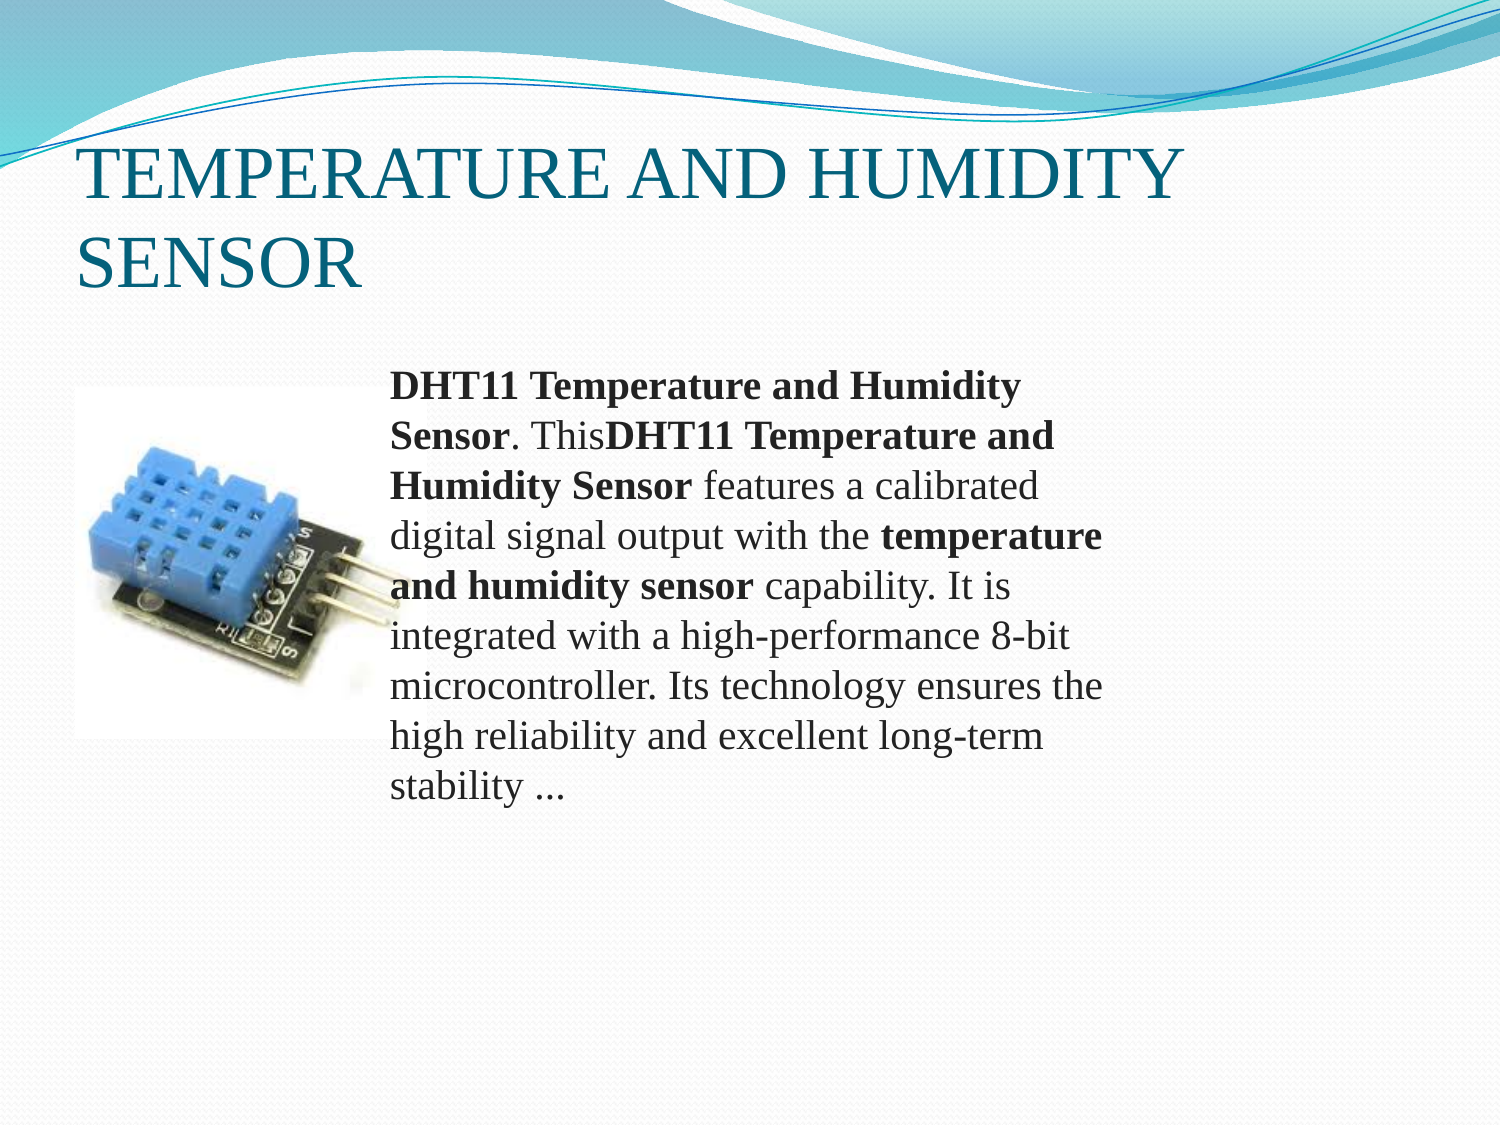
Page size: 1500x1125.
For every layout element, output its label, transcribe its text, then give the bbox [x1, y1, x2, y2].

text_box DHT11 Temperature and Humidity Sensor. ThisDHT11 Temperature and Humidity Sensor features a calibrated digital signal output with the temperature and humidity sensor capability. It is integrated with a high-performance 8-bit microcontroller. Its technology ensures the high reliability and excellent long-term stability ... [374, 350, 1125, 816]
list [74, 387, 427, 740]
title TEMPERATURE AND HUMIDITY SENSOR [75, 115, 1425, 303]
